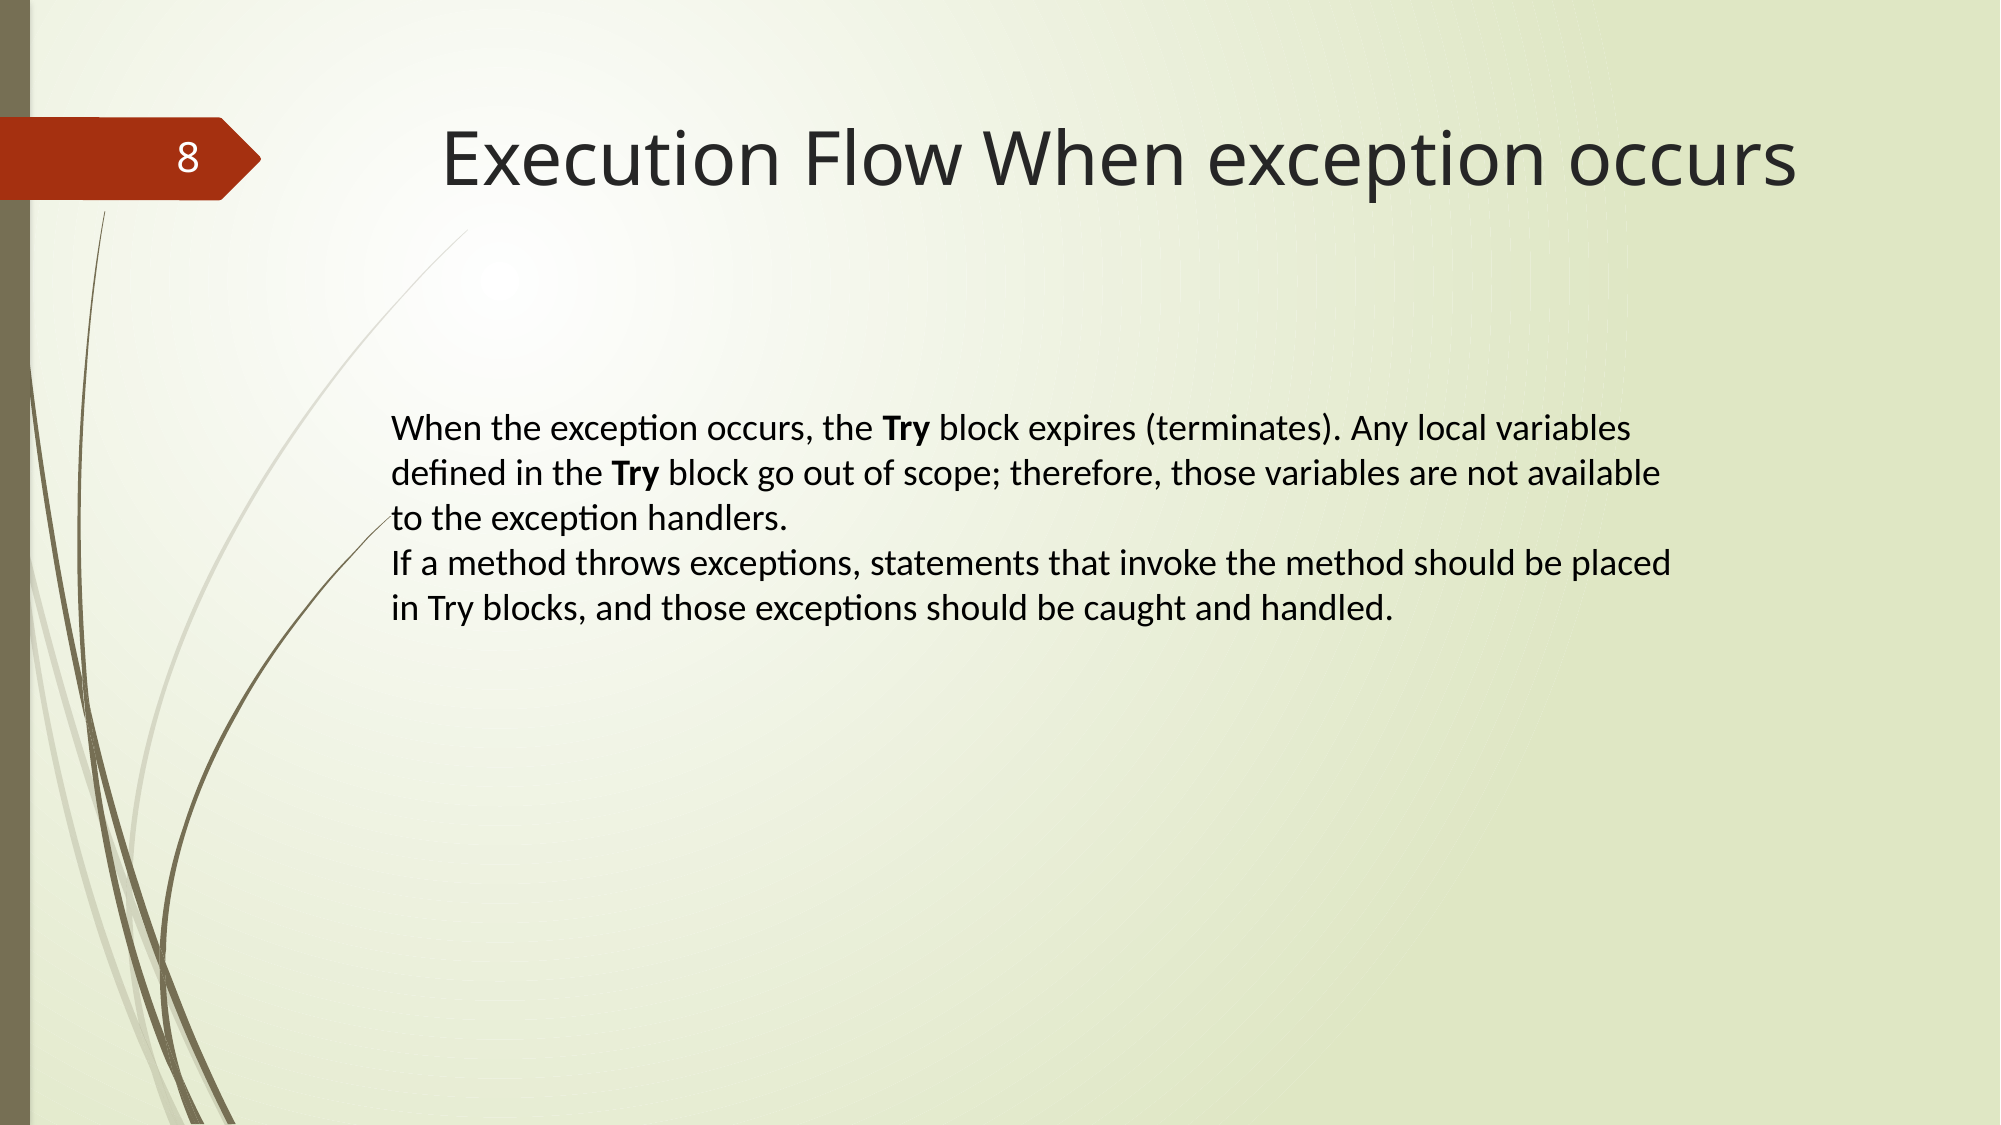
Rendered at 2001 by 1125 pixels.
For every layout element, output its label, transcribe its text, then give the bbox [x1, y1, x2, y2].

title Execution Flow When exception occurs [425, 102, 1888, 313]
text_box When the exception occurs, the Try block expires (terminates). Any local variables defined in the Try block go out of scope; therefore, those variables are not available to the exception handlers. If a method throws exceptions, statements that invoke the method should be placed in Try blocks, and those exceptions should be caught and handled. [376, 395, 1691, 636]
slide_number 8 [87, 129, 216, 190]
